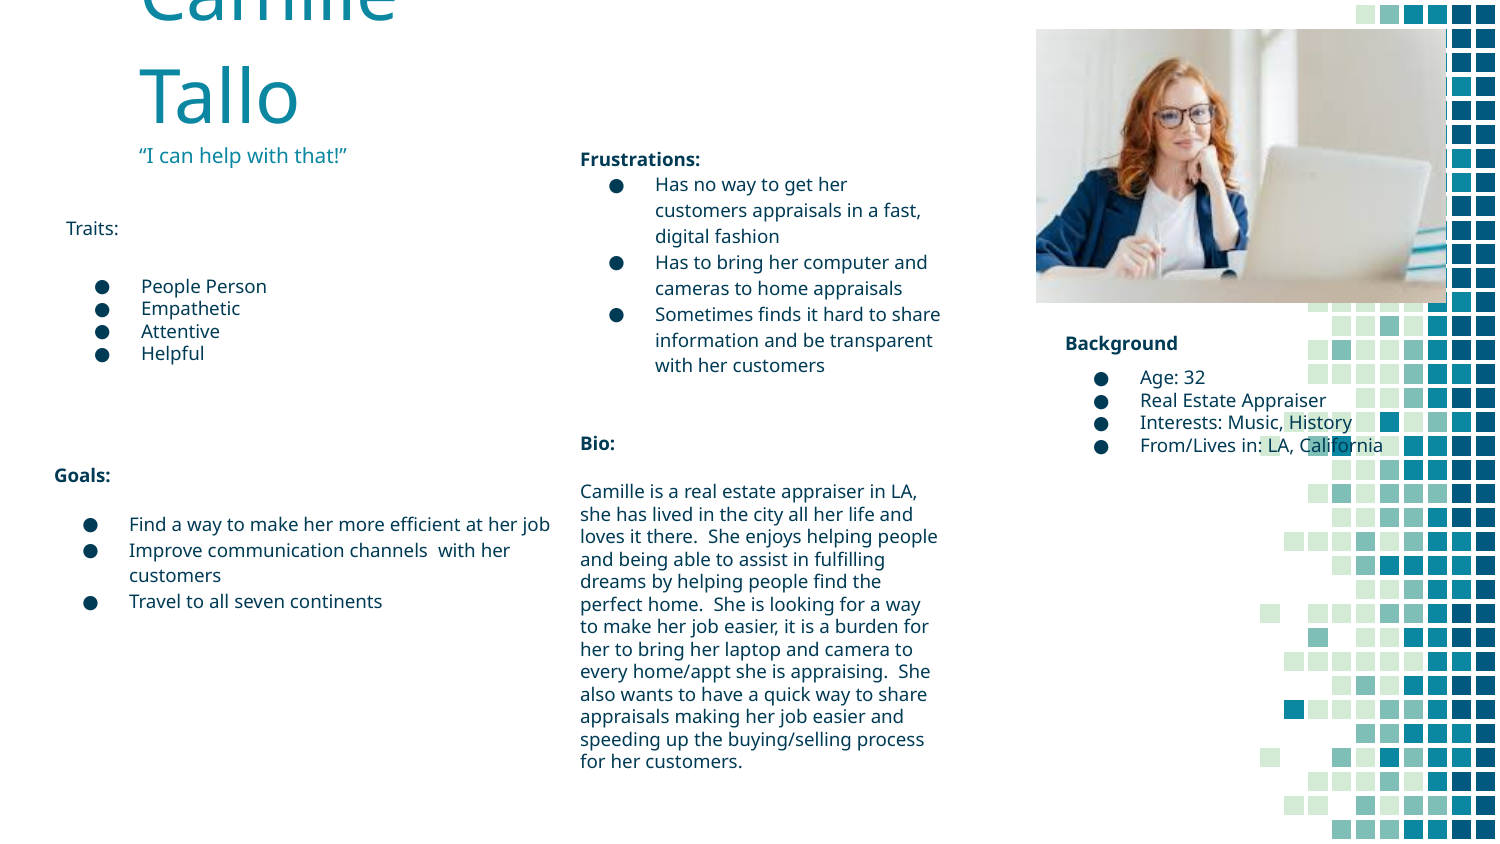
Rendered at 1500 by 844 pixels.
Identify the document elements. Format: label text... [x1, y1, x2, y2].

title Camille Tallo “I can help with that!” [124, 82, 535, 183]
list Traits: People Person Empathetic Attentive Helpful [51, 201, 565, 443]
list Background Age: 32 Real Estate Appraiser Interests: Music, History From/Lives in: LA, California [1050, 316, 1485, 557]
text_box Goals: Find a way to make her more efficient at her job Improve communication channels with her customers Travel to all seven continents [39, 449, 565, 634]
text_box Frustrations: Has no way to get her customers appraisals in a fast, digital fashion Has to bring her computer and cameras to home appraisals Sometimes finds it hard to share information and be transparent with her customers Bio: Camille is a real estate appraiser in LA, she has lived in the city all her life and loves it there. She enjoys helping people and being able to assist in fulfilling dreams by helping people find the perfect home. She is looking for a way to make her job easier, it is a burden for her to bring her laptop and camera to every home/appt she is appraising. She also wants to have a quick way to share appraisals making her job easier and speeding up the buying/selling process for her customers. [565, 128, 956, 844]
picture [1035, 29, 1447, 303]
